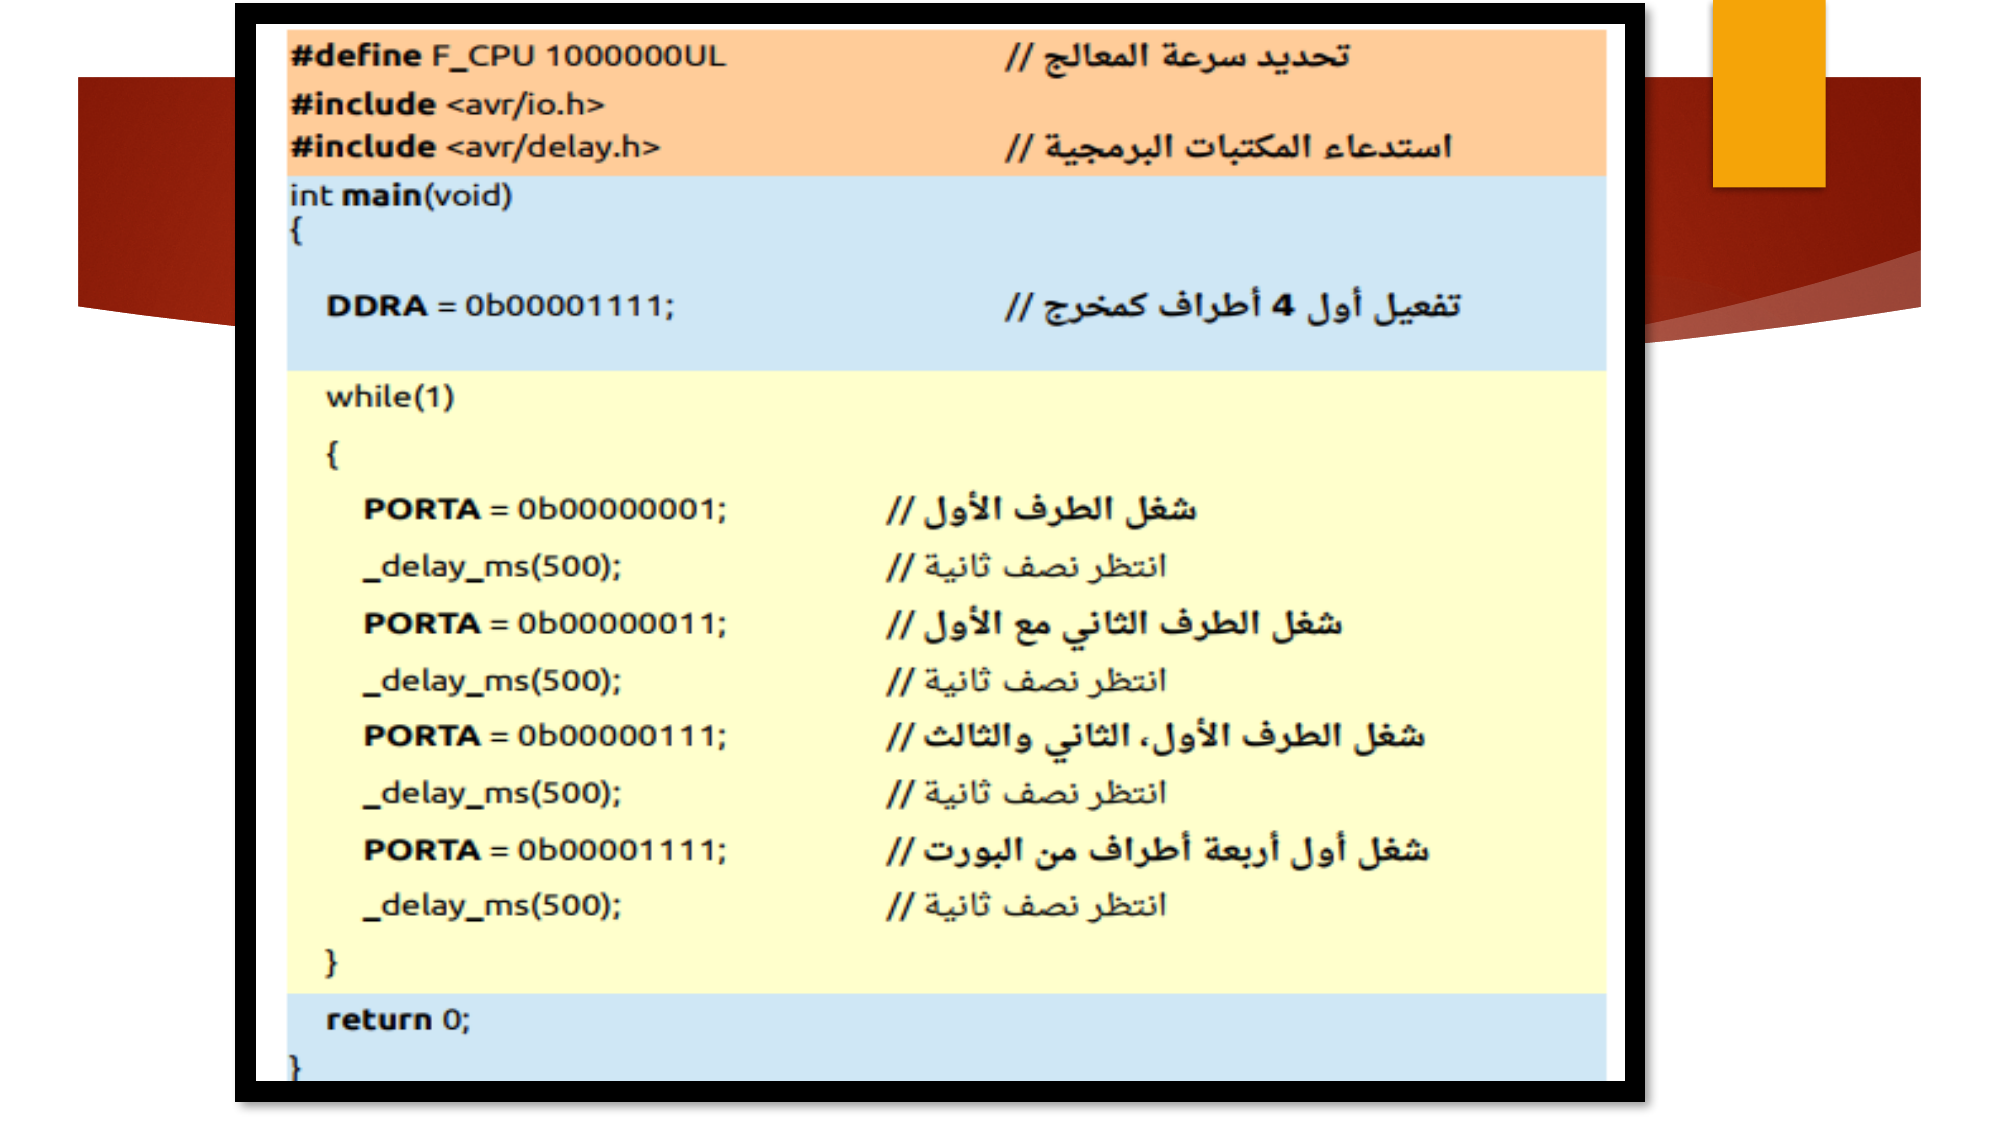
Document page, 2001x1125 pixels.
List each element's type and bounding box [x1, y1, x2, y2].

picture [255, 24, 1625, 1082]
